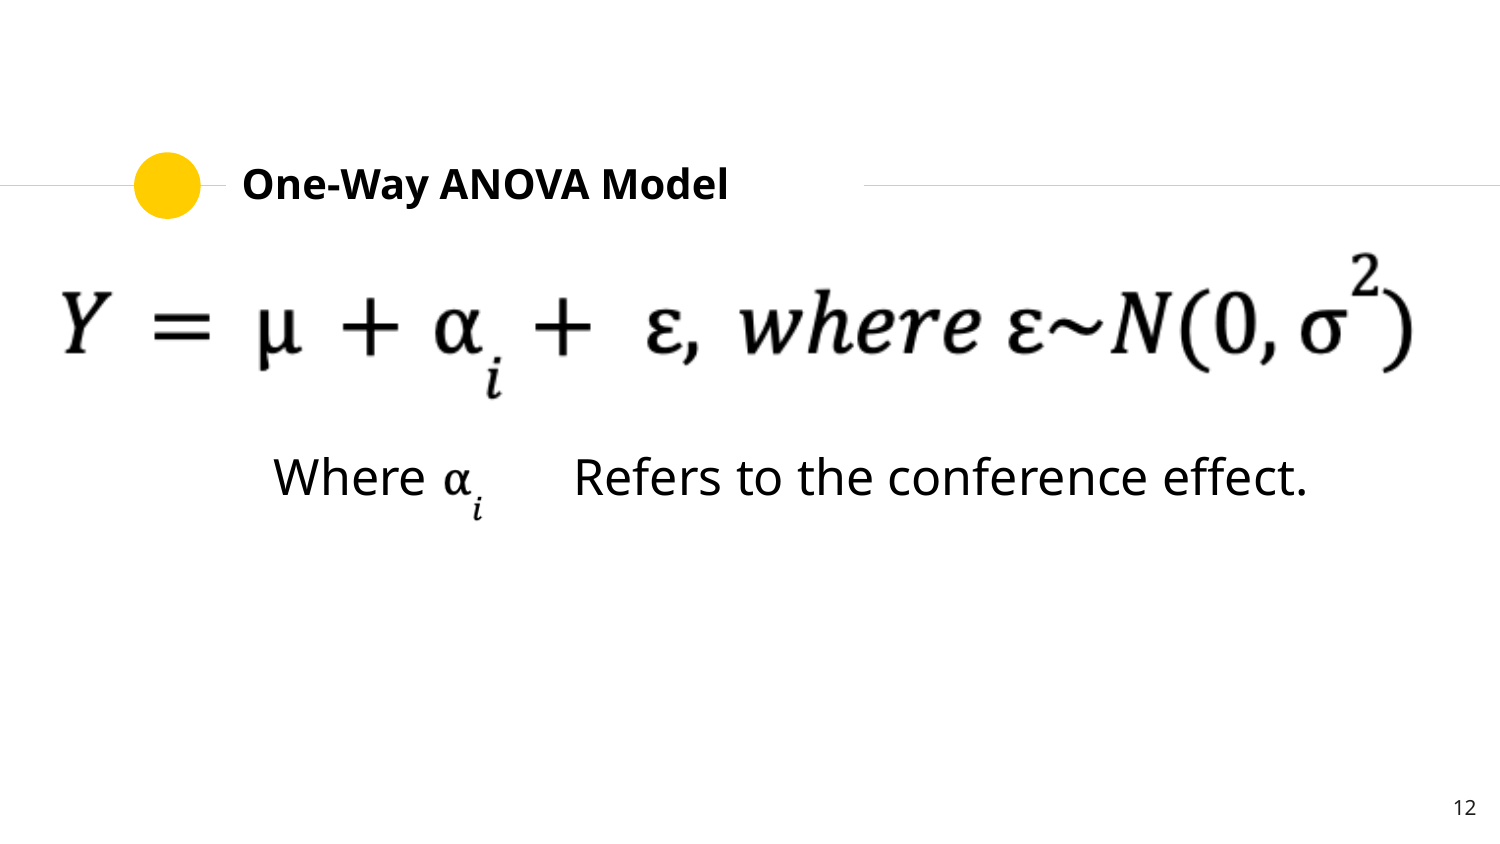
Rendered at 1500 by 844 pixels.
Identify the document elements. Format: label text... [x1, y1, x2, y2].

slide_number ‹#› [1401, 779, 1492, 844]
title One-Way ANOVA Model [226, 146, 863, 219]
picture [51, 237, 1449, 411]
list Where Refers to the conference effect. [258, 430, 1376, 844]
picture [437, 429, 494, 528]
